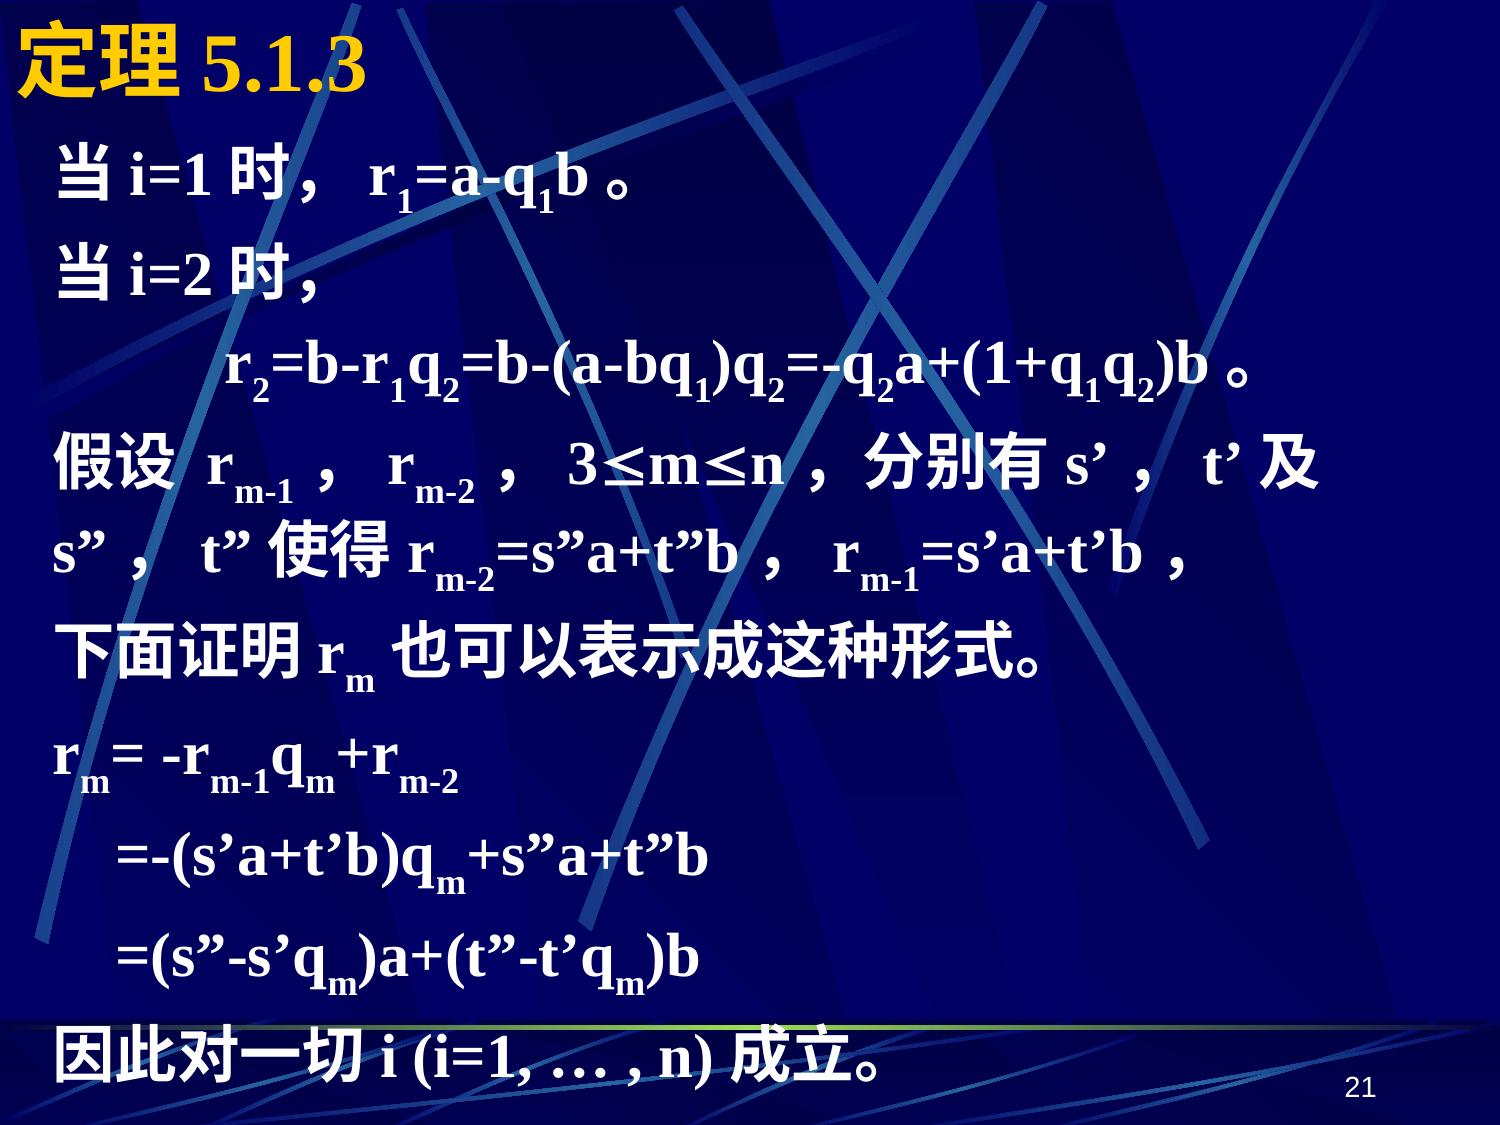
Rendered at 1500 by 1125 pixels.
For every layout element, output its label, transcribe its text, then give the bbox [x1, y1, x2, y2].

title 定理5.1.3 [0, 0, 1276, 116]
list 当i=1时，r1=a-q1b。 当i=2时， r2=b-r1q2=b-(a-bq1)q2=-q2a+(1+q1q2)b。 假设 rm-1，rm-2，3mn，分别有s’，t’及s”，t”使得rm-2=s”a+t”b，rm-1=s’a+t’b， 下面证明rm也可以表示成这种形式。 rm= -rm-1qm+rm-2 =-(s’a+t’b)qm+s”a+t”b =(s”-s’qm)a+(t”-t’qm)b 因此对一切i (i=1, … , n)成立。 [37, 125, 1475, 1050]
slide_number 21 [1079, 1035, 1393, 1111]
